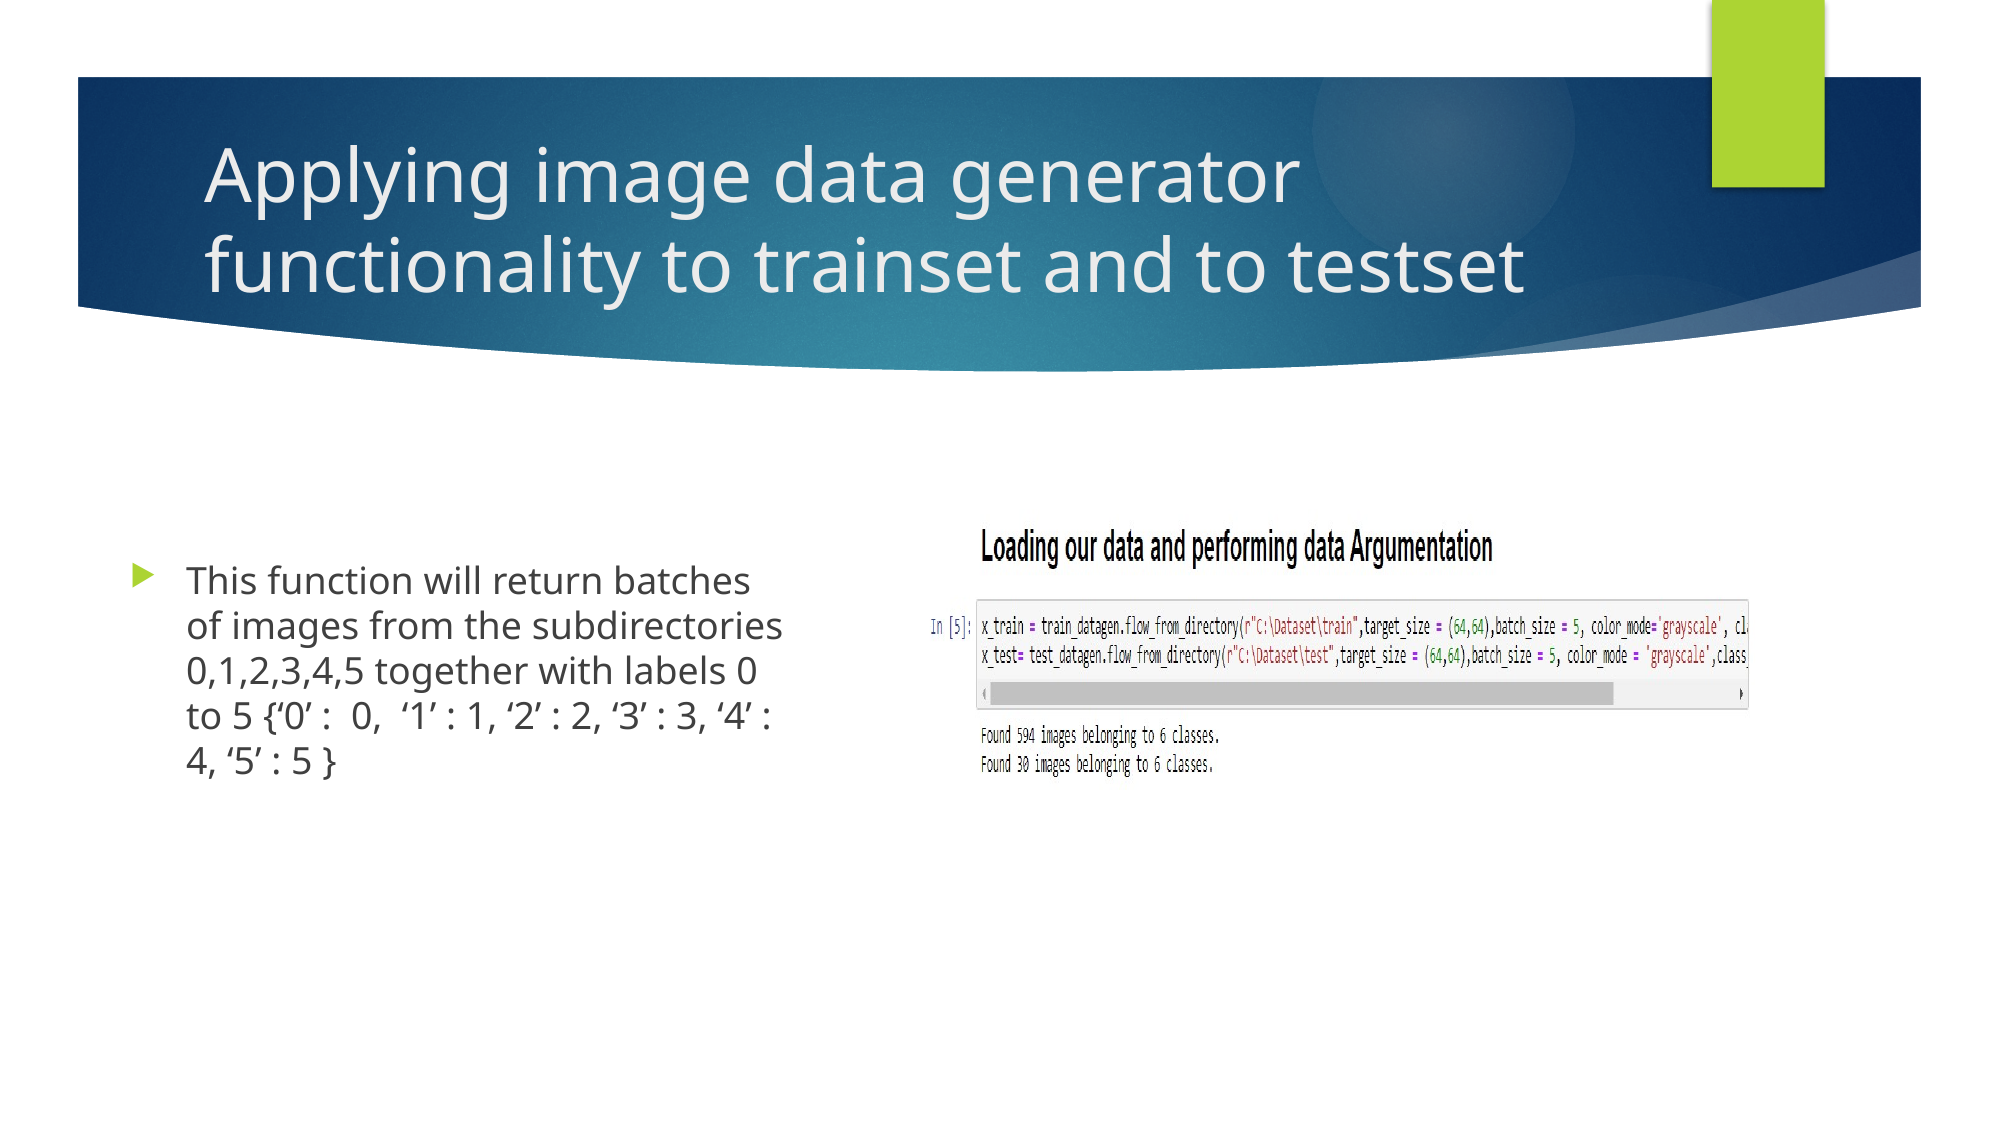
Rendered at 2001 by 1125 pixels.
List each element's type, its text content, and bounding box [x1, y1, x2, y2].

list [920, 509, 1760, 790]
list This function will return batches of images from the subdirectories 0,1,2,3,4,5 together with labels 0 to 5 {‘0’ : 0, ‘1’ : 1, ‘2’ : 2, ‘3’ : 3, ‘4’ : 4, ‘5’ : 5 } [114, 549, 807, 988]
title Applying image data generator functionality to trainset and to testset [189, 159, 1627, 276]
